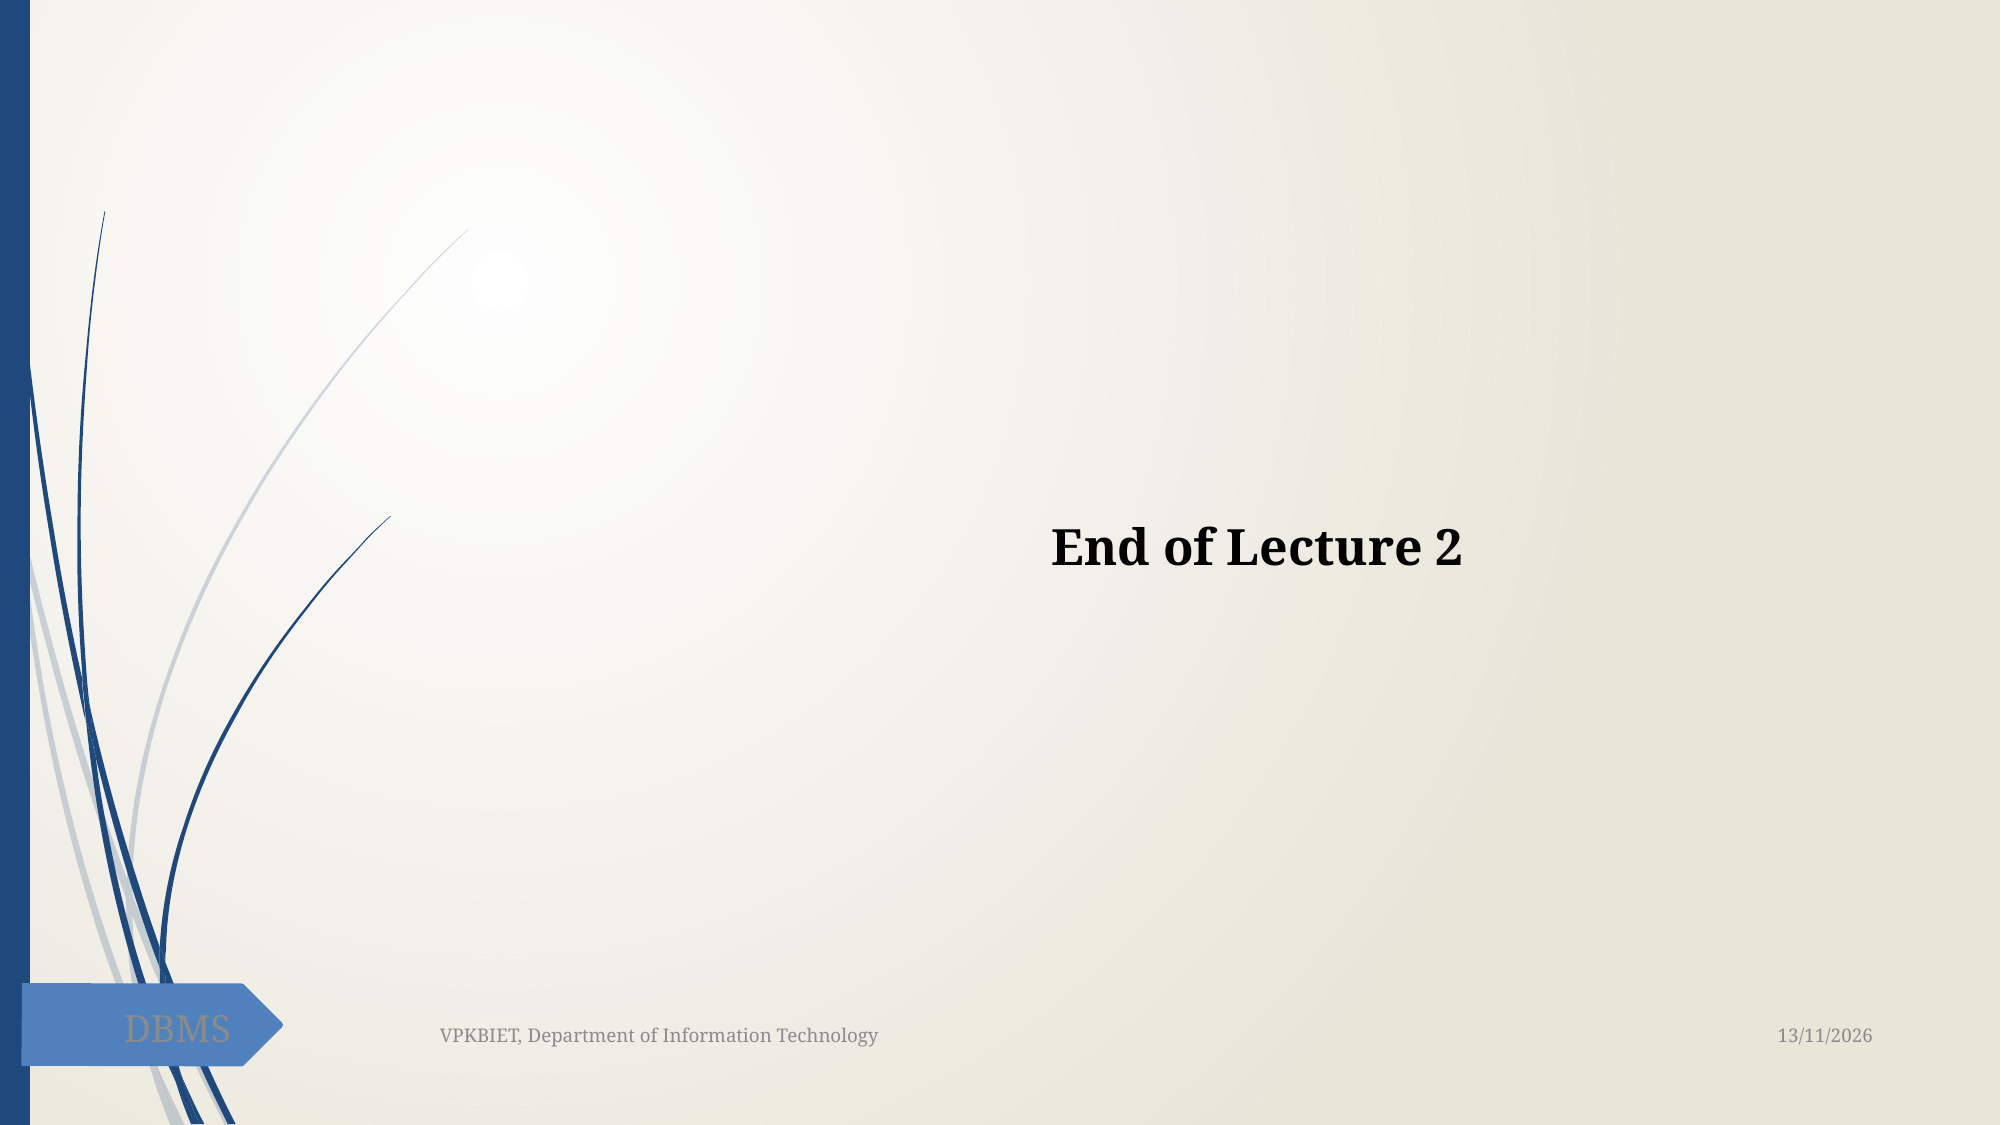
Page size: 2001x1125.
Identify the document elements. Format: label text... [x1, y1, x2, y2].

footer VPKBIET, Department of Information Technology [424, 1006, 1675, 1067]
list End of Lecture 2 [436, 442, 1900, 612]
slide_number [1699, 1005, 1888, 1067]
slide_number DBMS [47, 1005, 247, 1050]
